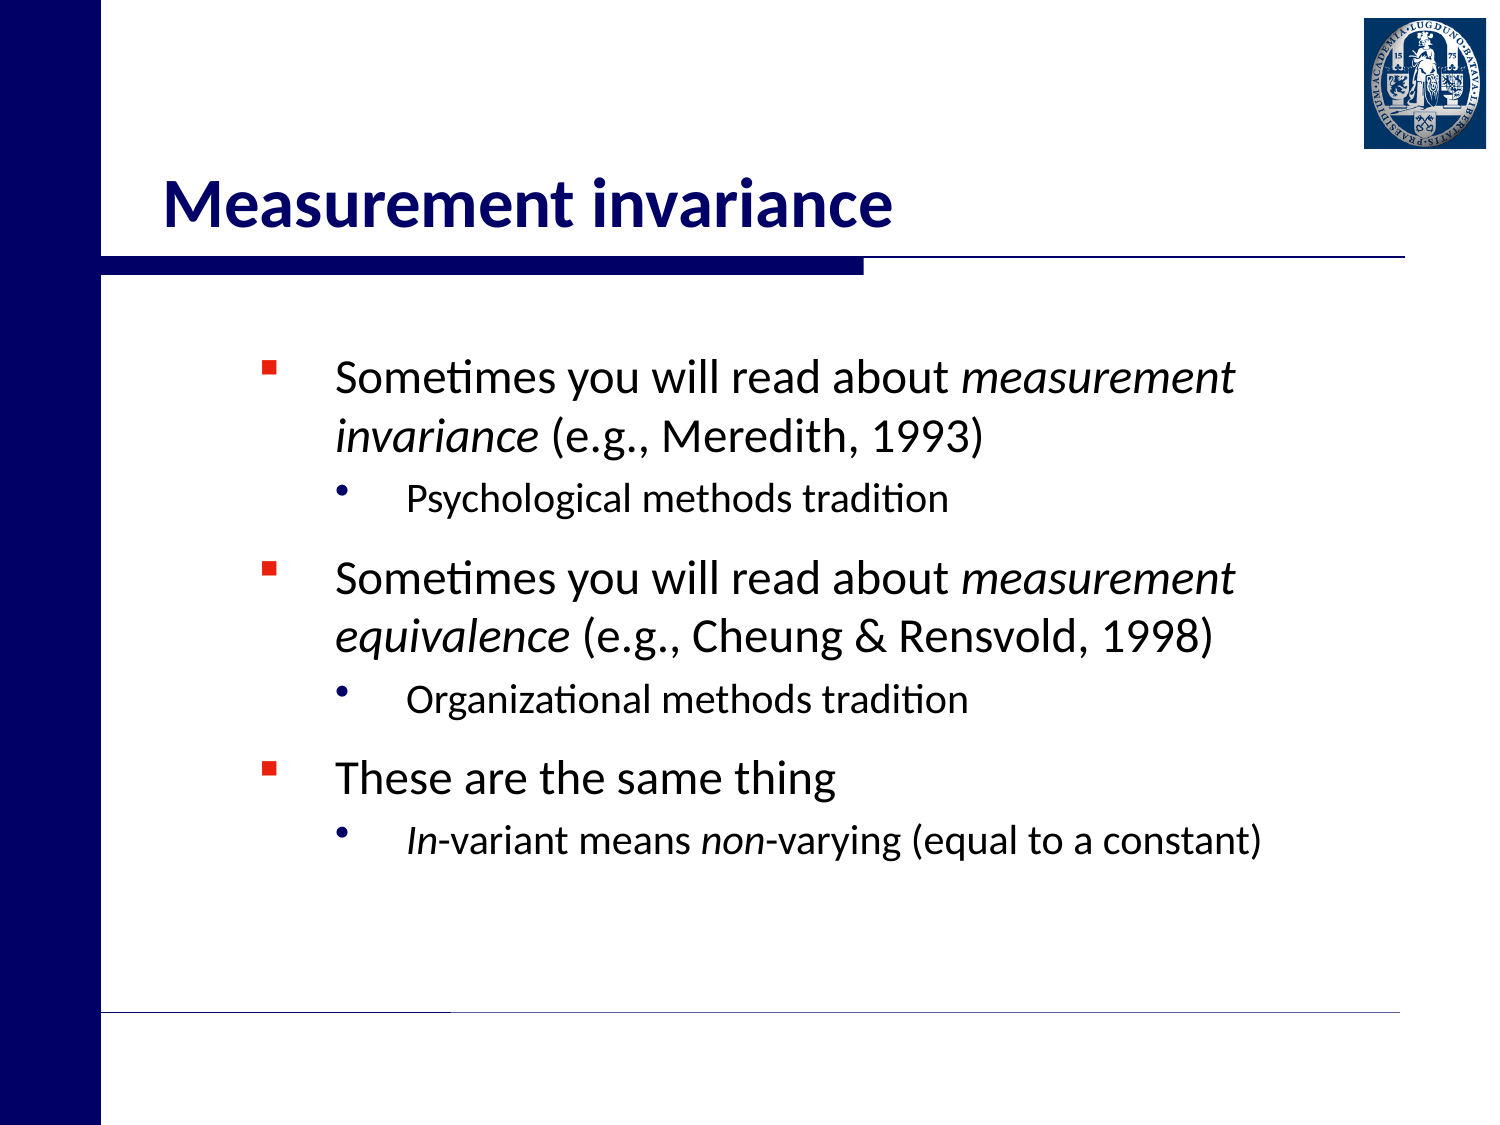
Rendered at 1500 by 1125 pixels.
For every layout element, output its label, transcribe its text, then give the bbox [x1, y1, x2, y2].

picture [1364, 18, 1487, 149]
list Sometimes you will read about measurement invariance (e.g., Meredith, 1993) Psychological methods tradition Sometimes you will read about measurement equivalence (e.g., Cheung & Rensvold, 1998) Organizational methods tradition These are the same thing In-variant means non-varying (equal to a constant) [243, 337, 1285, 900]
title Measurement invariance [147, 50, 1301, 250]
